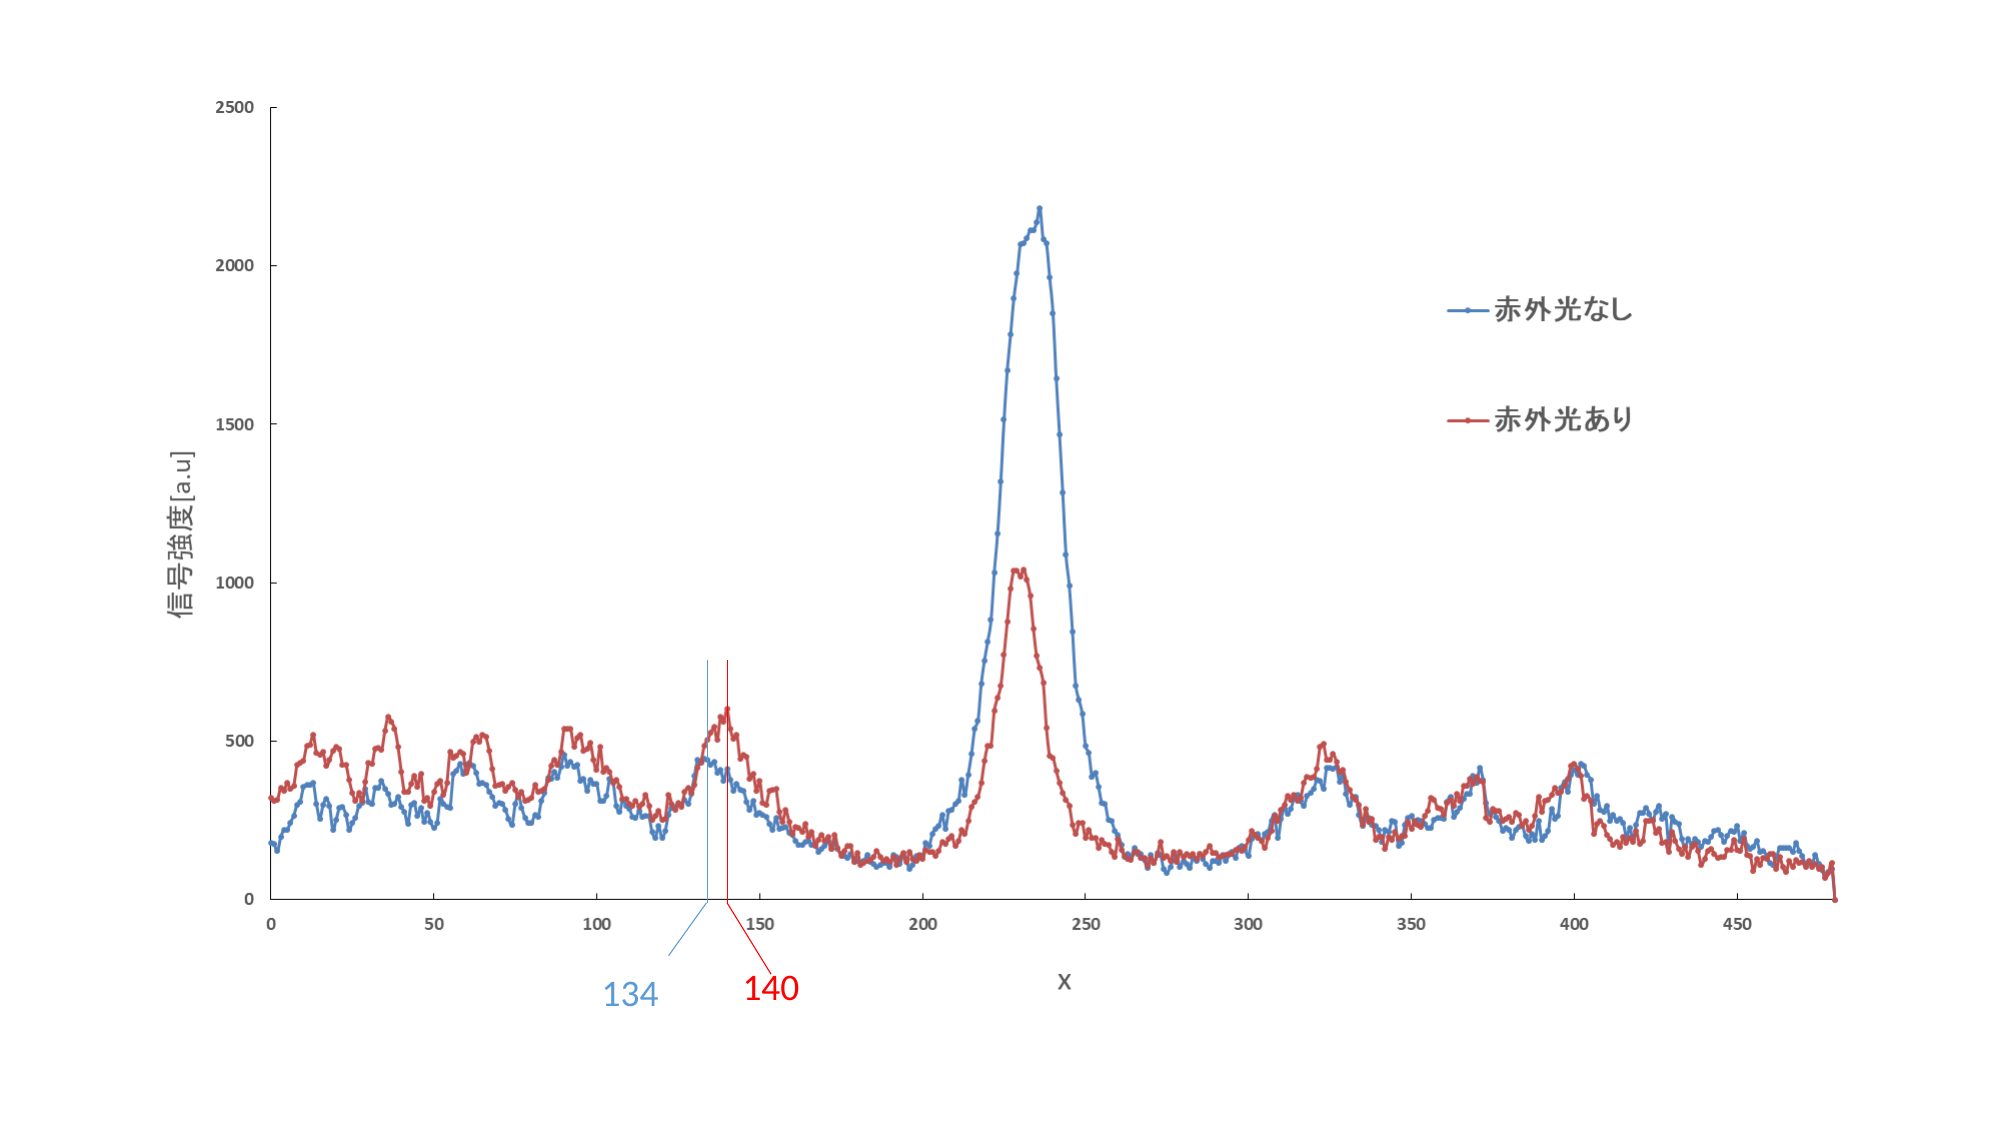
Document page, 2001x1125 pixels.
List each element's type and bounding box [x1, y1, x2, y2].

text_box [727, 902, 771, 975]
picture [136, 84, 1870, 1023]
text_box [668, 902, 707, 956]
